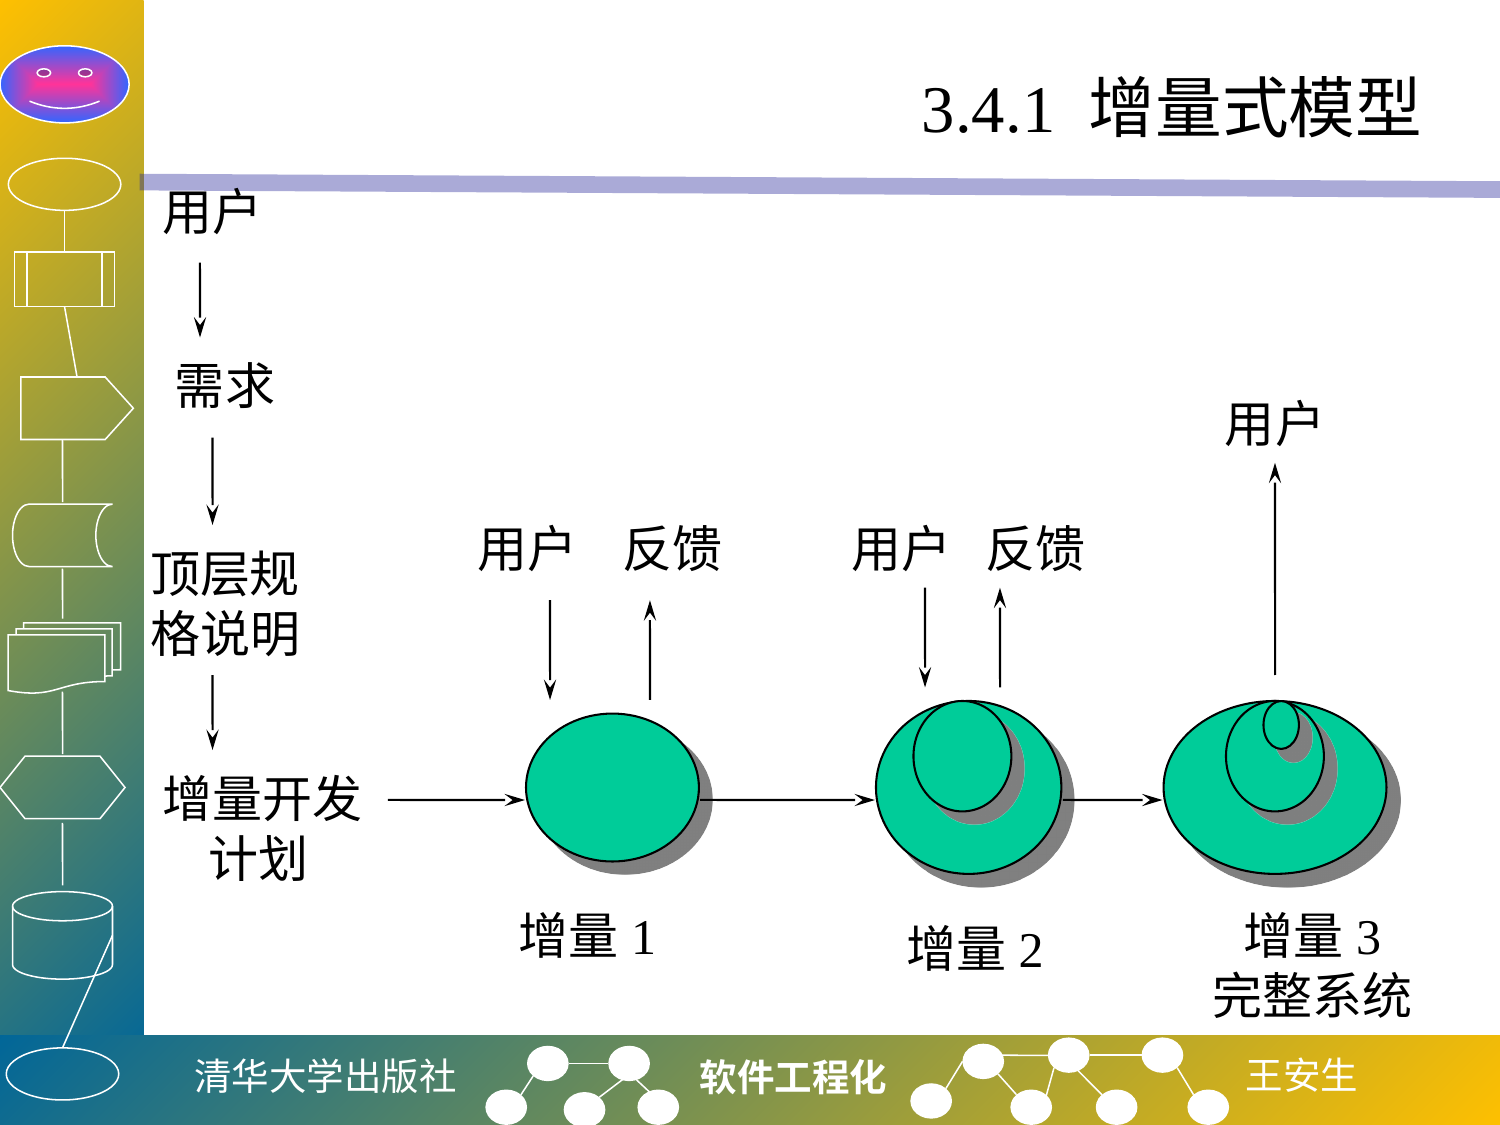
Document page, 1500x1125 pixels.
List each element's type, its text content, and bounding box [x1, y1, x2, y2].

text_box [526, 713, 699, 862]
text_box [504, 793, 526, 807]
text_box [206, 504, 219, 526]
text_box [1268, 462, 1282, 484]
text_box [1225, 700, 1324, 812]
text_box 需求 [159, 347, 291, 423]
text_box 增量3 完整系统 [1197, 897, 1428, 1033]
text_box [993, 587, 1007, 609]
text_box [918, 666, 932, 688]
text_box 顶层规 格说明 [134, 534, 316, 670]
text_box 用户 反馈 [836, 509, 1101, 585]
text_box 用户 [147, 172, 278, 248]
text_box [193, 316, 207, 338]
text_box [543, 679, 557, 700]
text_box [913, 700, 1012, 812]
text_box [854, 793, 875, 807]
text_box 用户 反馈 [462, 509, 738, 585]
text_box 增量开发 计划 [147, 759, 378, 895]
text_box 增量1 [503, 897, 672, 973]
text_box 用户 [1209, 384, 1341, 460]
text_box [1141, 793, 1163, 807]
text_box [875, 701, 1062, 874]
text_box [1163, 701, 1387, 874]
text_box [643, 600, 657, 621]
text_box [206, 729, 219, 751]
title 3.4.1 增量式模型 [162, 37, 1438, 176]
text_box 增量2 [891, 909, 1059, 985]
text_box [1263, 701, 1299, 749]
